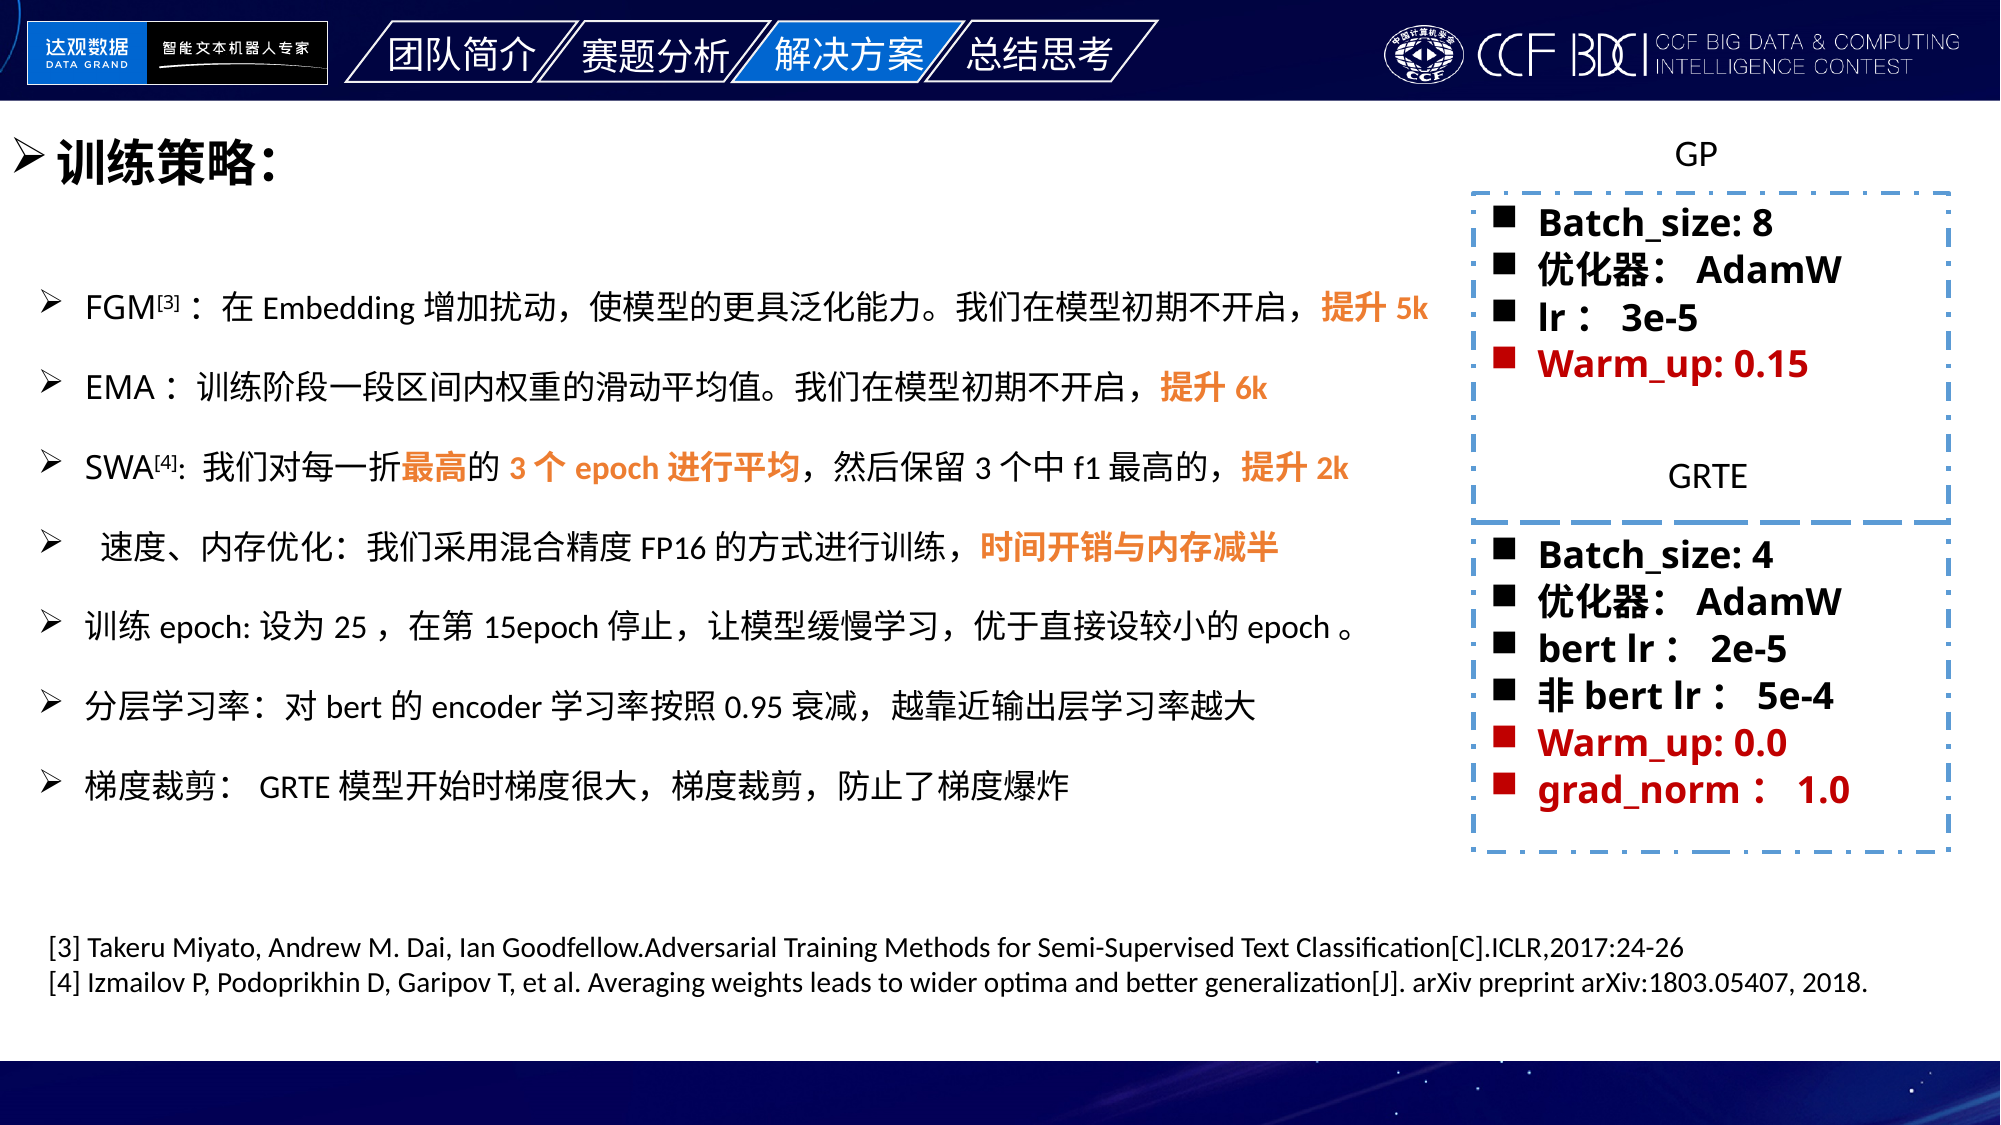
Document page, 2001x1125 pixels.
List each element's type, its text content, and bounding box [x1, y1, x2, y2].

picture [0, 1061, 2000, 1125]
text_box 总结思考 [950, 23, 1149, 84]
picture [0, 0, 2000, 100]
text_box GRTE [1653, 443, 1862, 504]
text_box 解决方案 [760, 23, 950, 84]
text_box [1473, 522, 1949, 866]
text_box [1473, 192, 1949, 406]
text_box [343, 46, 372, 83]
text_box FGM[3]：在Embedding增加扰动，使模型的更具泛化能力。我们在模型初期不开启，提升5k EMA：训练阶段一段区间内权重的滑动平均值。我们在模型初期不开启，提升6k SWA[4]: 我们对每一折最高的3个epoch进行平均，然后保留3个中f1最高的，提升2k 速度、内存优化：我们采用混合精度FP16的方式进行训练，时间开销与内存减半 训练epoch:设为25，在第15epoch停止，让模型缓慢学习，优于直接设较小的epoch。 分层学习率：对bert的encoder学习率按照0.95衰减，越靠近输出层学习率越大 梯度裁剪：GRTE模型开始时梯度很大，梯度裁剪，防止了梯度爆炸 [23, 238, 1444, 893]
text_box 训练策略： [0, 125, 751, 199]
text_box [3] Takeru Miyato, Andrew M. Dai, Ian Goodfellow.Adversarial Training Methods for Semi-Supervised Text Classification[C].ICLR,2017:24-26 [4] Izmailov P, Podoprikhin D, Garipov T, et al. Averaging weights leads to wider optima and better generalization[J]. arXiv preprint arXiv:1803.05407, 2018. [33, 920, 2000, 1076]
text_box [730, 43, 760, 84]
text_box 赛题分析 [566, 25, 765, 86]
text_box [580, 20, 773, 25]
text_box [923, 47, 950, 83]
text_box [968, 19, 1160, 34]
text_box GP [1583, 121, 1808, 182]
text_box 团队简介 [372, 23, 571, 84]
text_box [389, 20, 580, 25]
